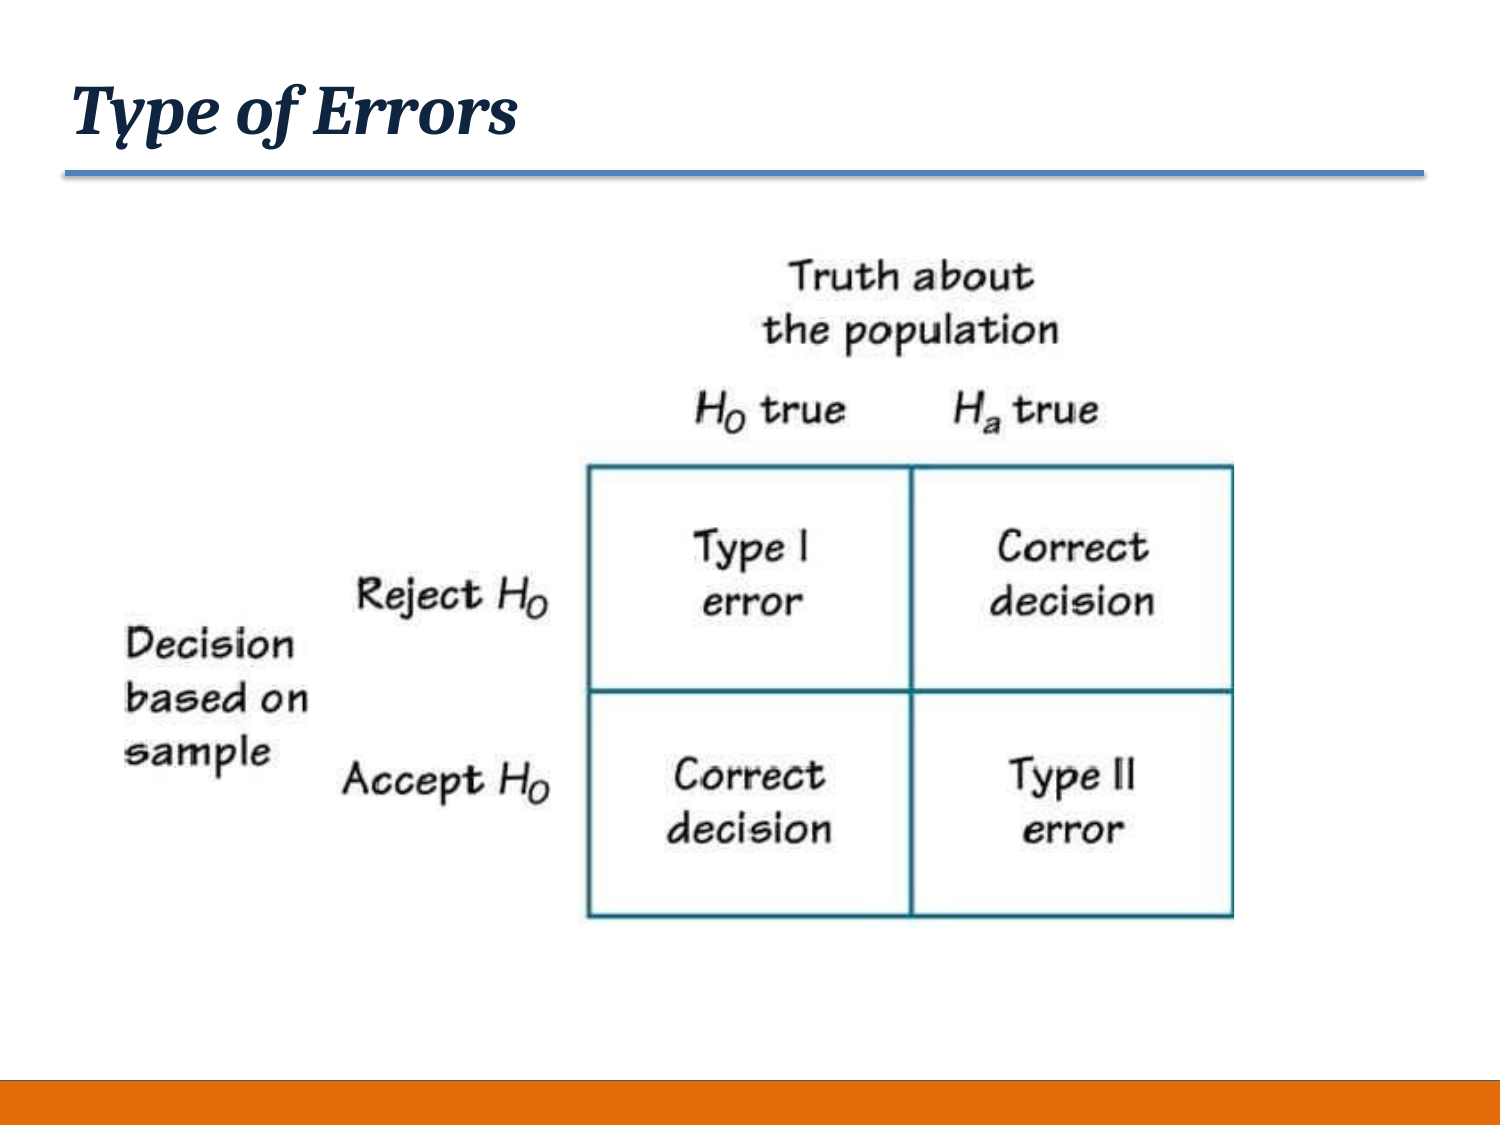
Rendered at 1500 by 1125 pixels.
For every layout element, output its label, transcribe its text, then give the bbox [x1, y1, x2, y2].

picture [56, 167, 68, 185]
picture [576, 167, 1432, 185]
text_box [0, 1082, 1500, 1125]
text_box [123, 245, 1235, 929]
title Type of Errors [68, 61, 576, 252]
